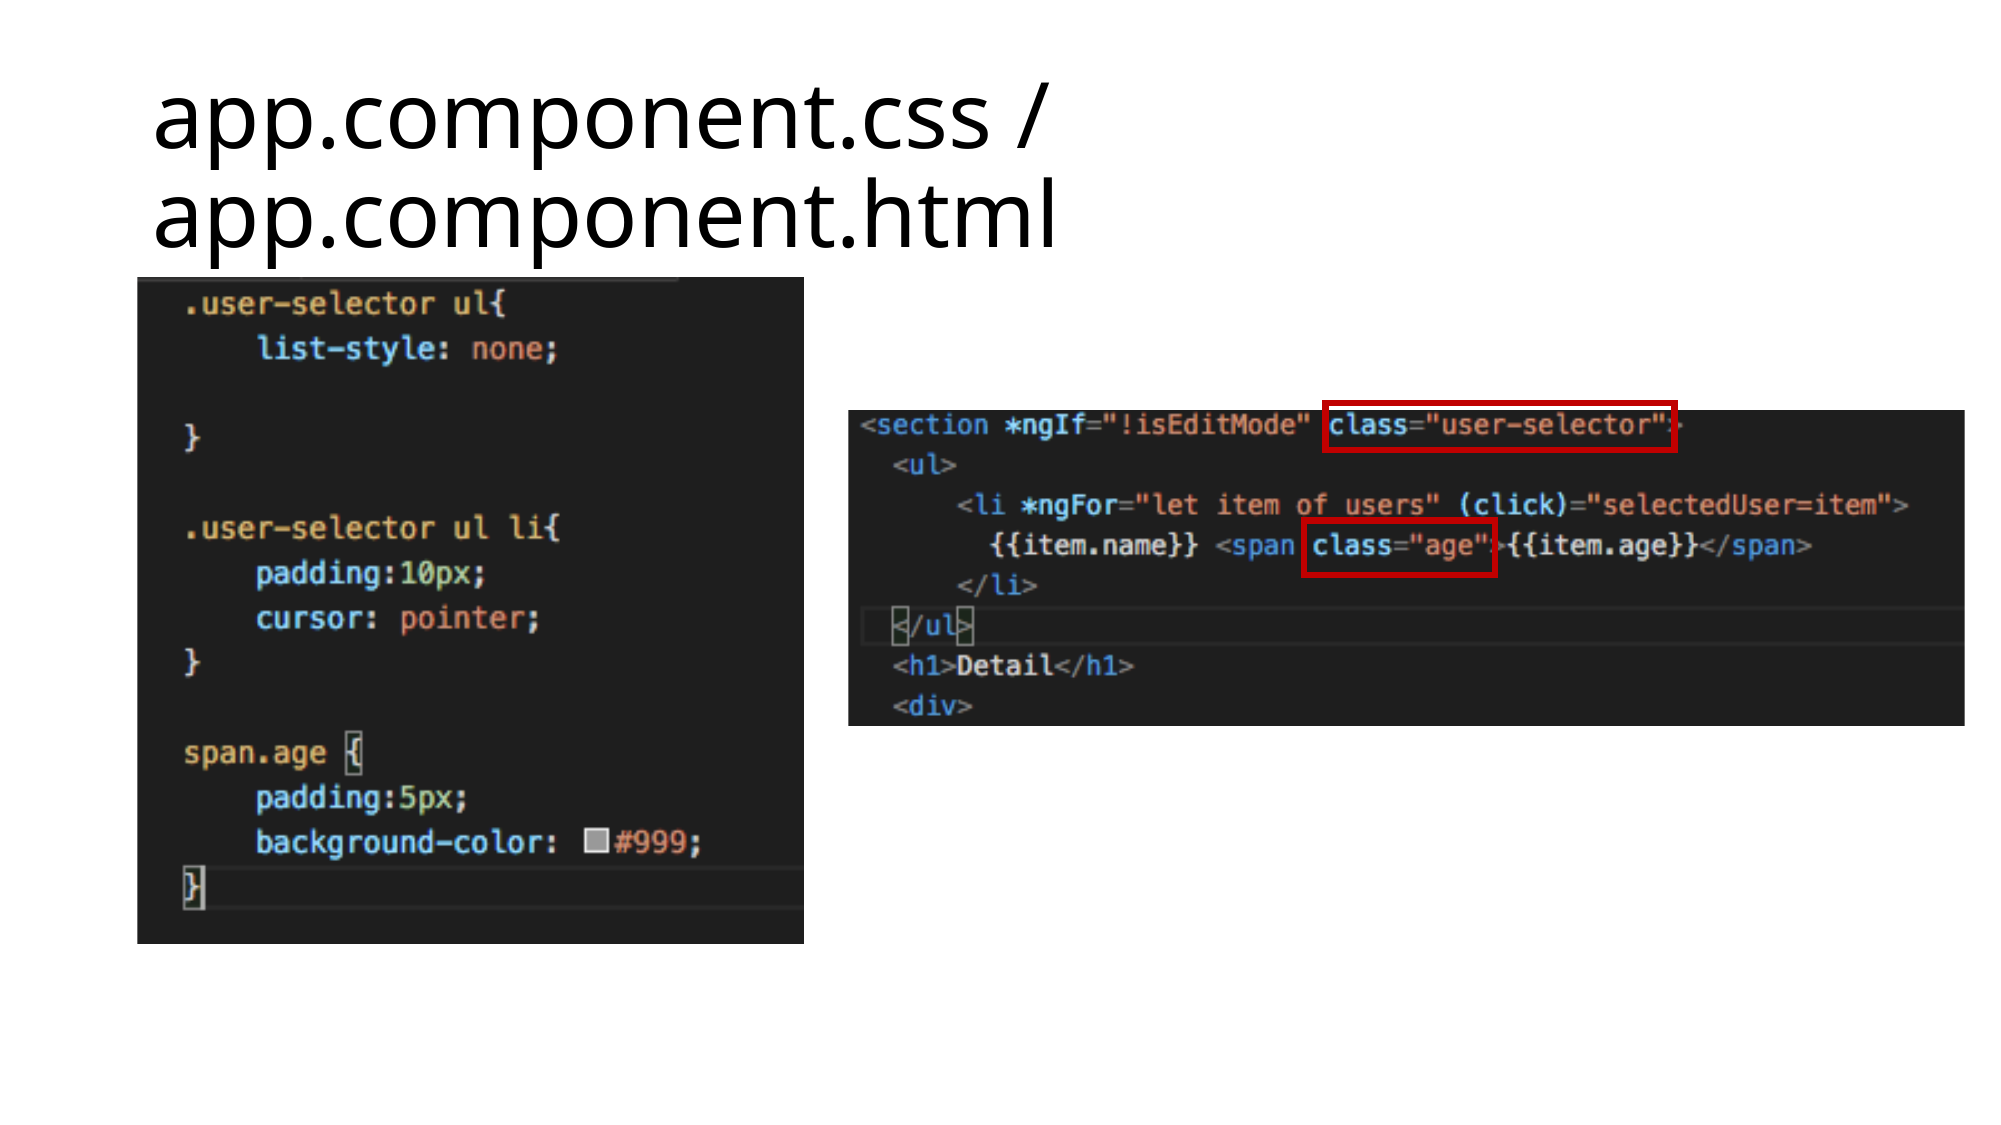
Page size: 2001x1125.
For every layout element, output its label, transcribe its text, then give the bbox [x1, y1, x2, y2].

text_box [1324, 402, 1676, 410]
title app.component.css / app.component.html [137, 59, 1863, 278]
picture [848, 410, 1965, 726]
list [137, 277, 804, 944]
